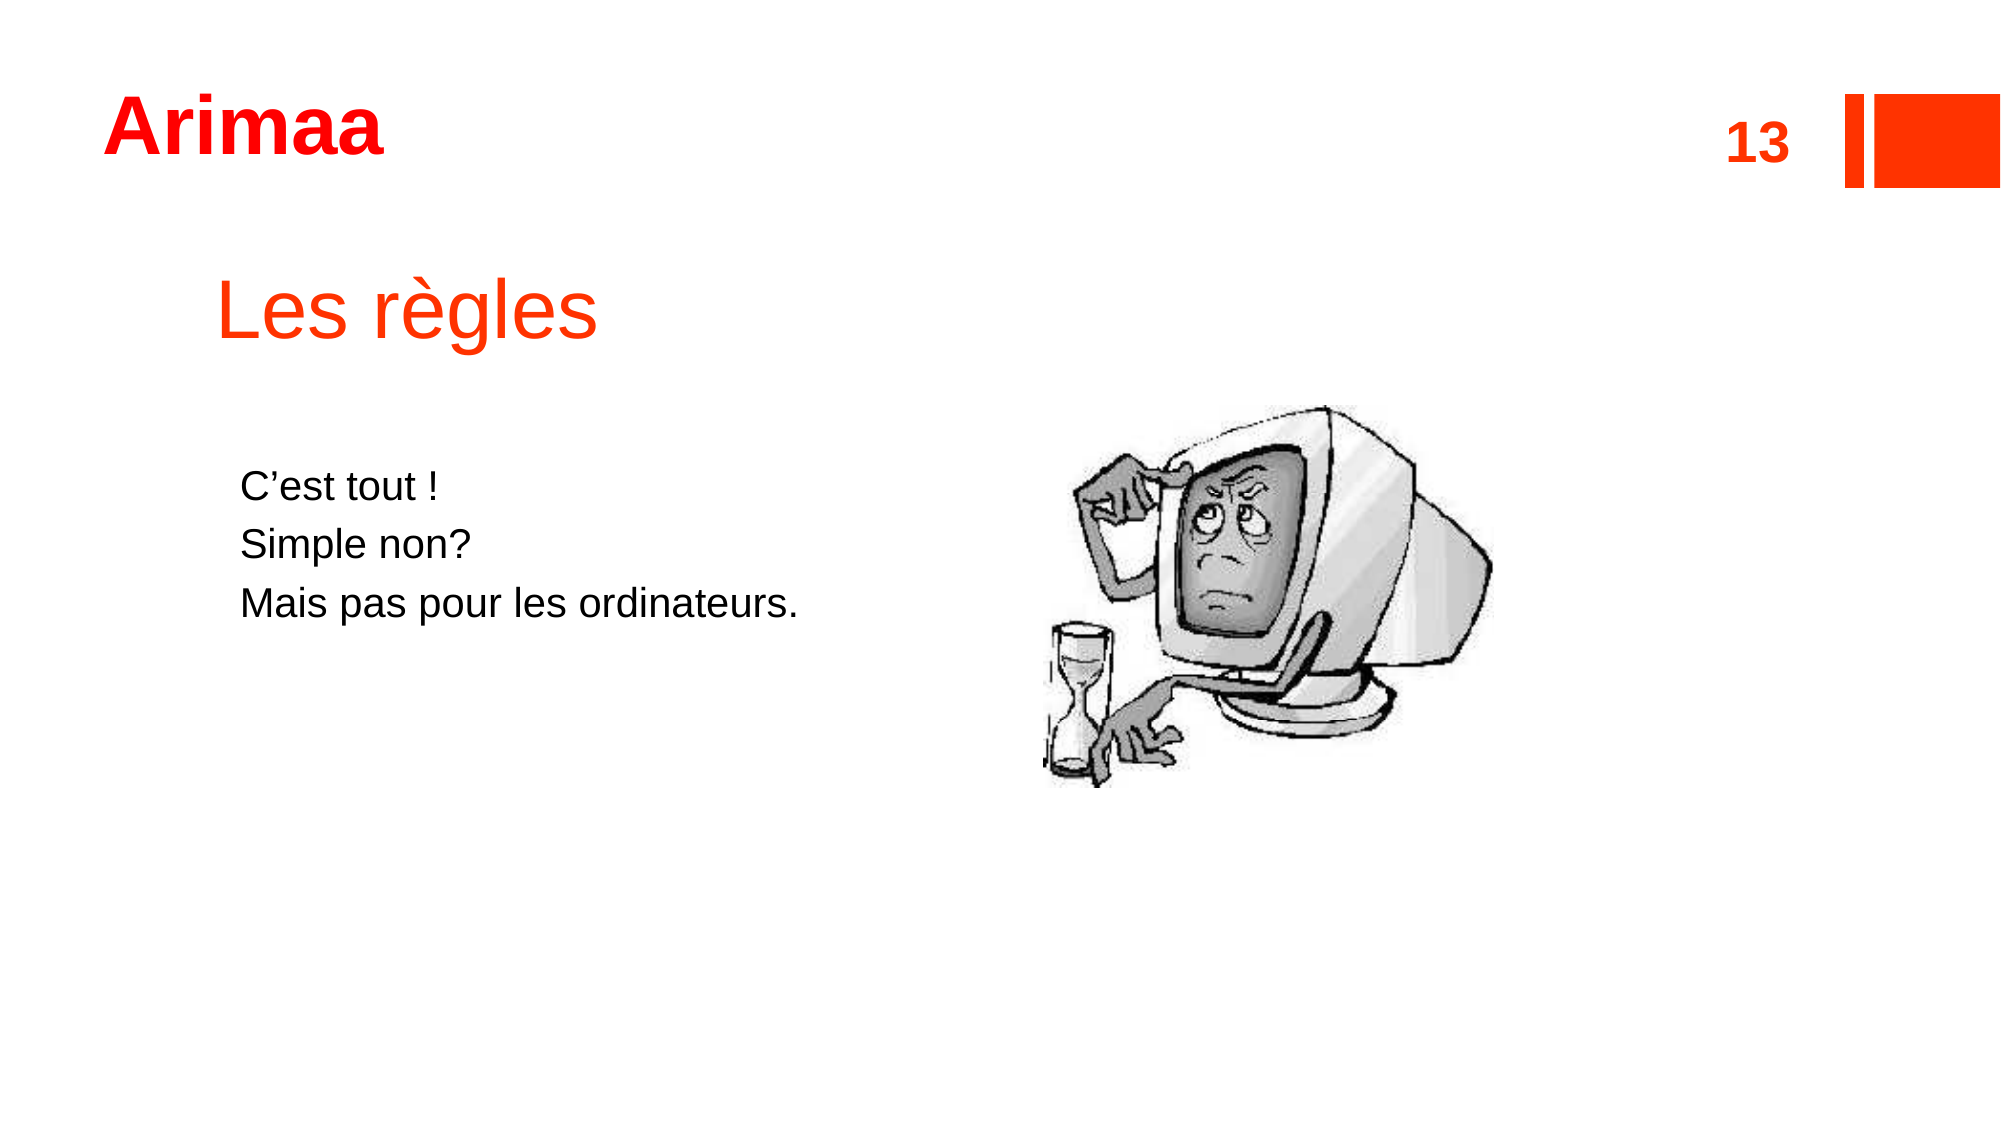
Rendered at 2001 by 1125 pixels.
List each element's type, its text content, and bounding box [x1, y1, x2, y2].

text_box Les règles [200, 248, 1800, 613]
picture [1043, 405, 1495, 788]
slide_number 13 [1599, 114, 1806, 165]
list C’est tout ! Simple non? Mais pas pour les ordinateurs. [224, 613, 929, 974]
text_box Arimaa [87, 55, 1842, 200]
